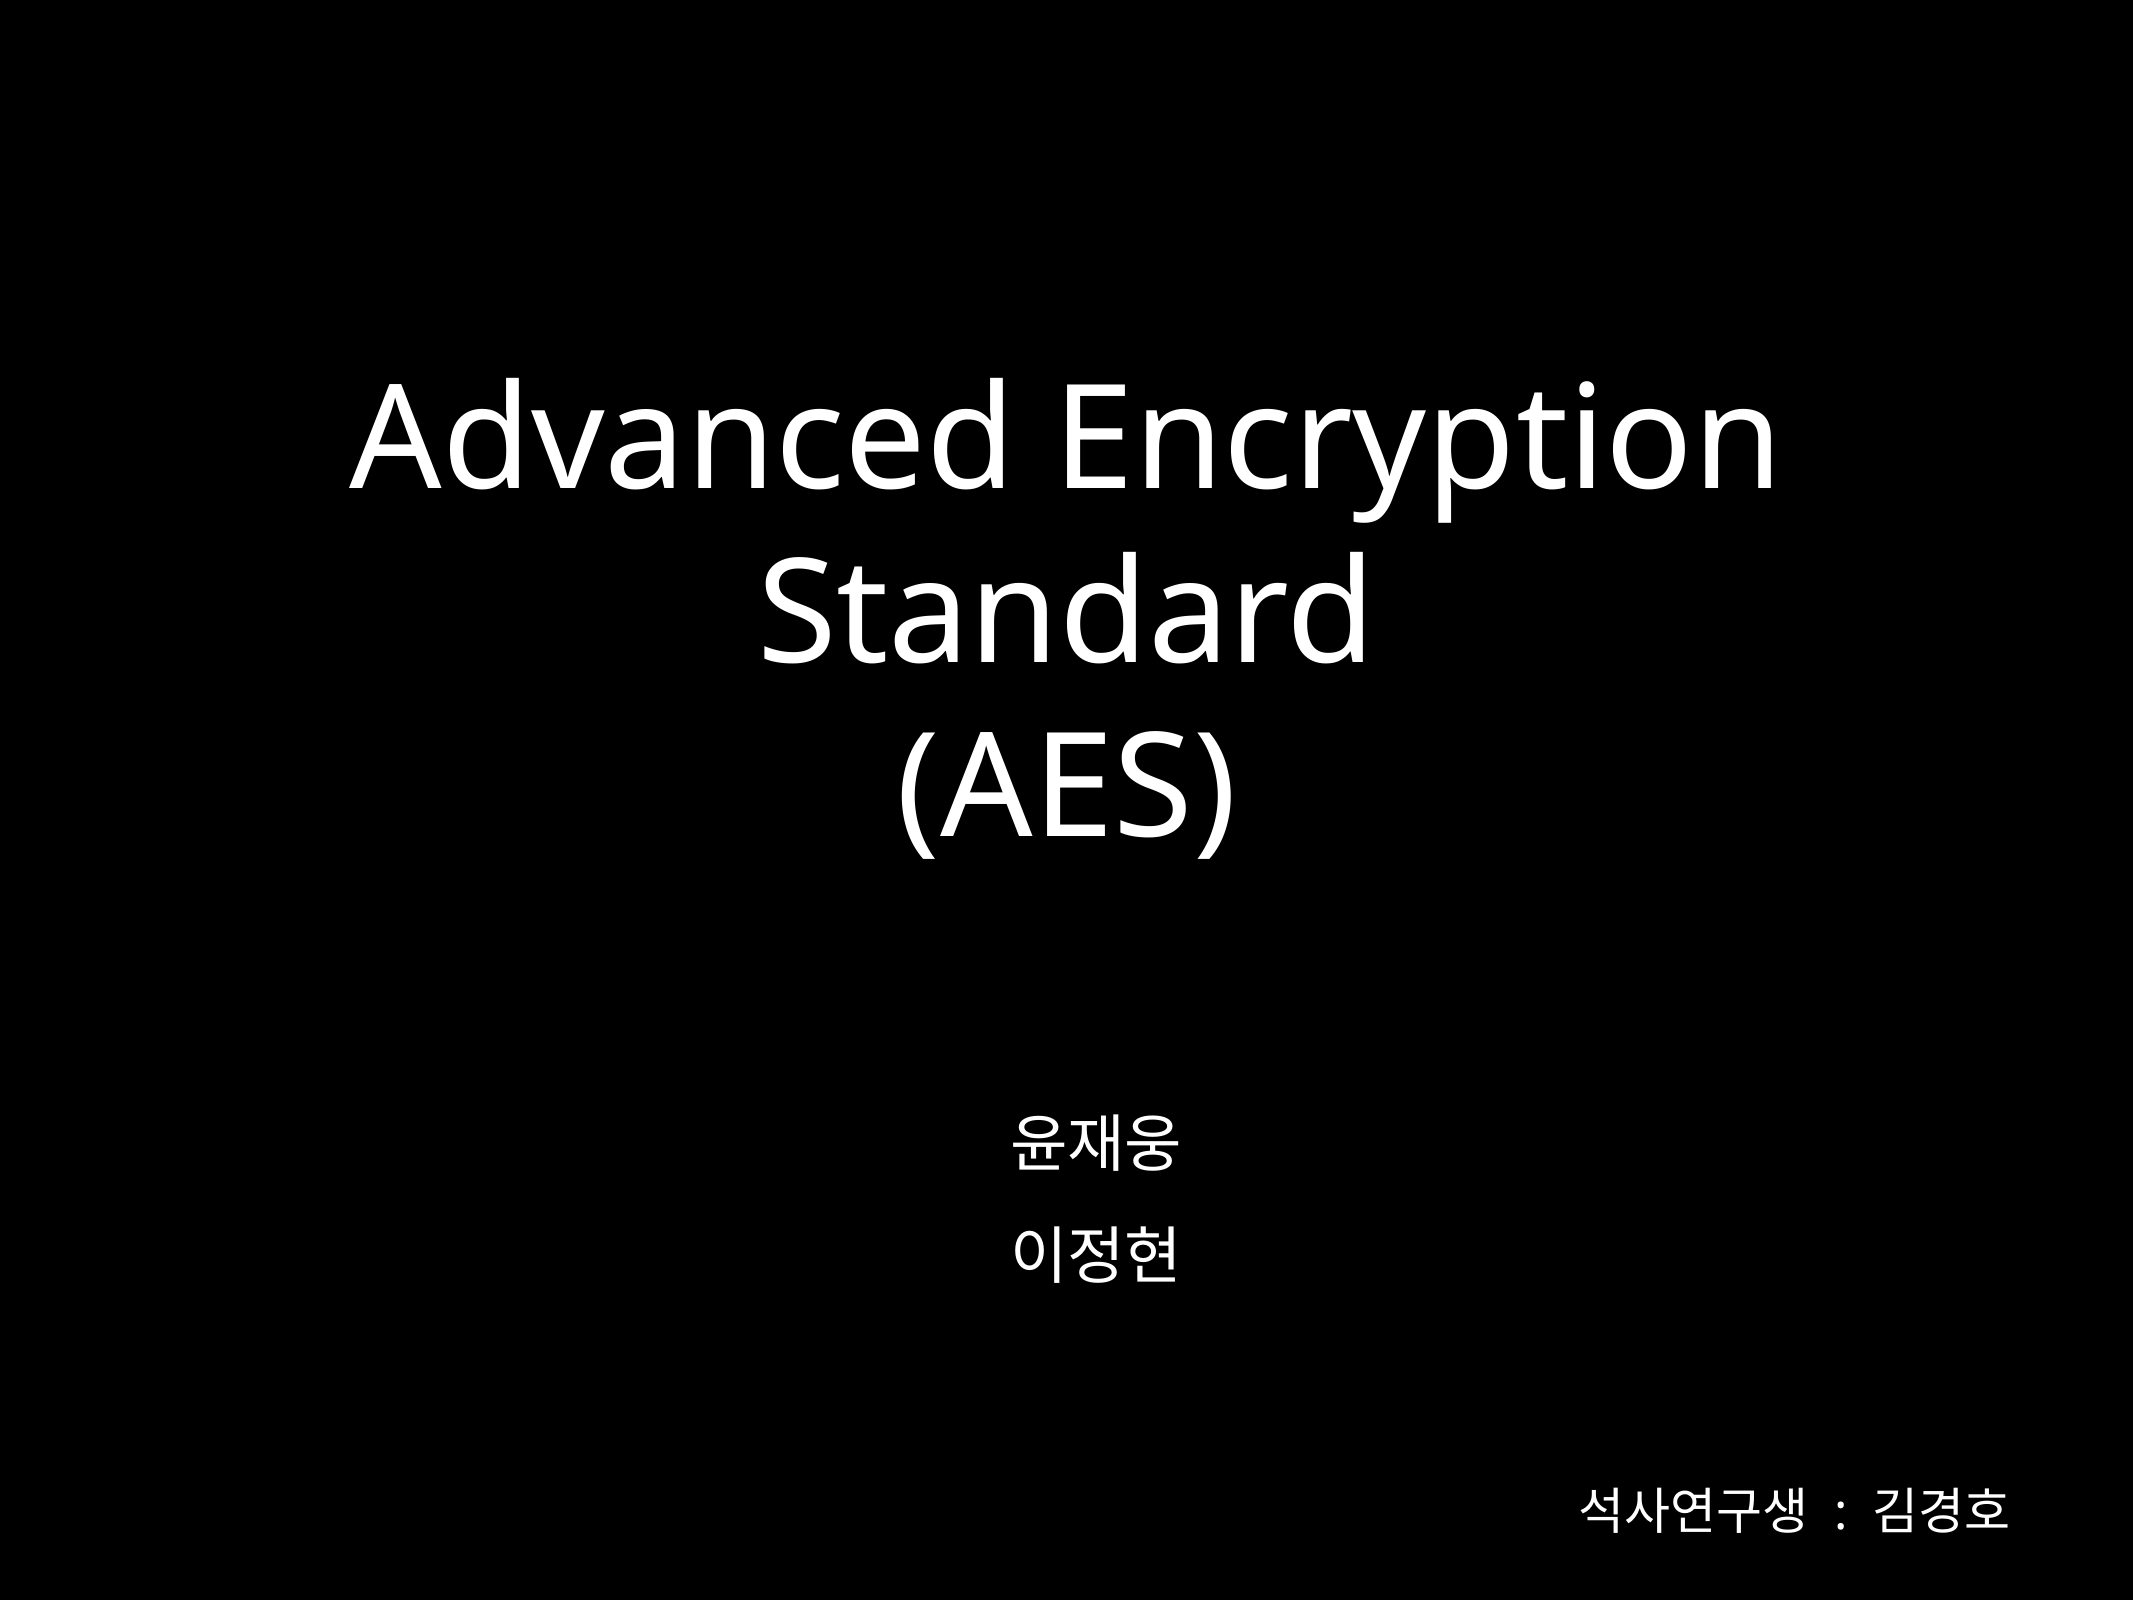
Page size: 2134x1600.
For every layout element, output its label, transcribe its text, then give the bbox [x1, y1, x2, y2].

title Advanced Encryption Standard (AES) [207, 331, 1926, 875]
subtitle 윤재웅 이정현 [237, 1057, 1955, 1244]
text_box 석사연구생 : 김경호 [1569, 1471, 2020, 1549]
